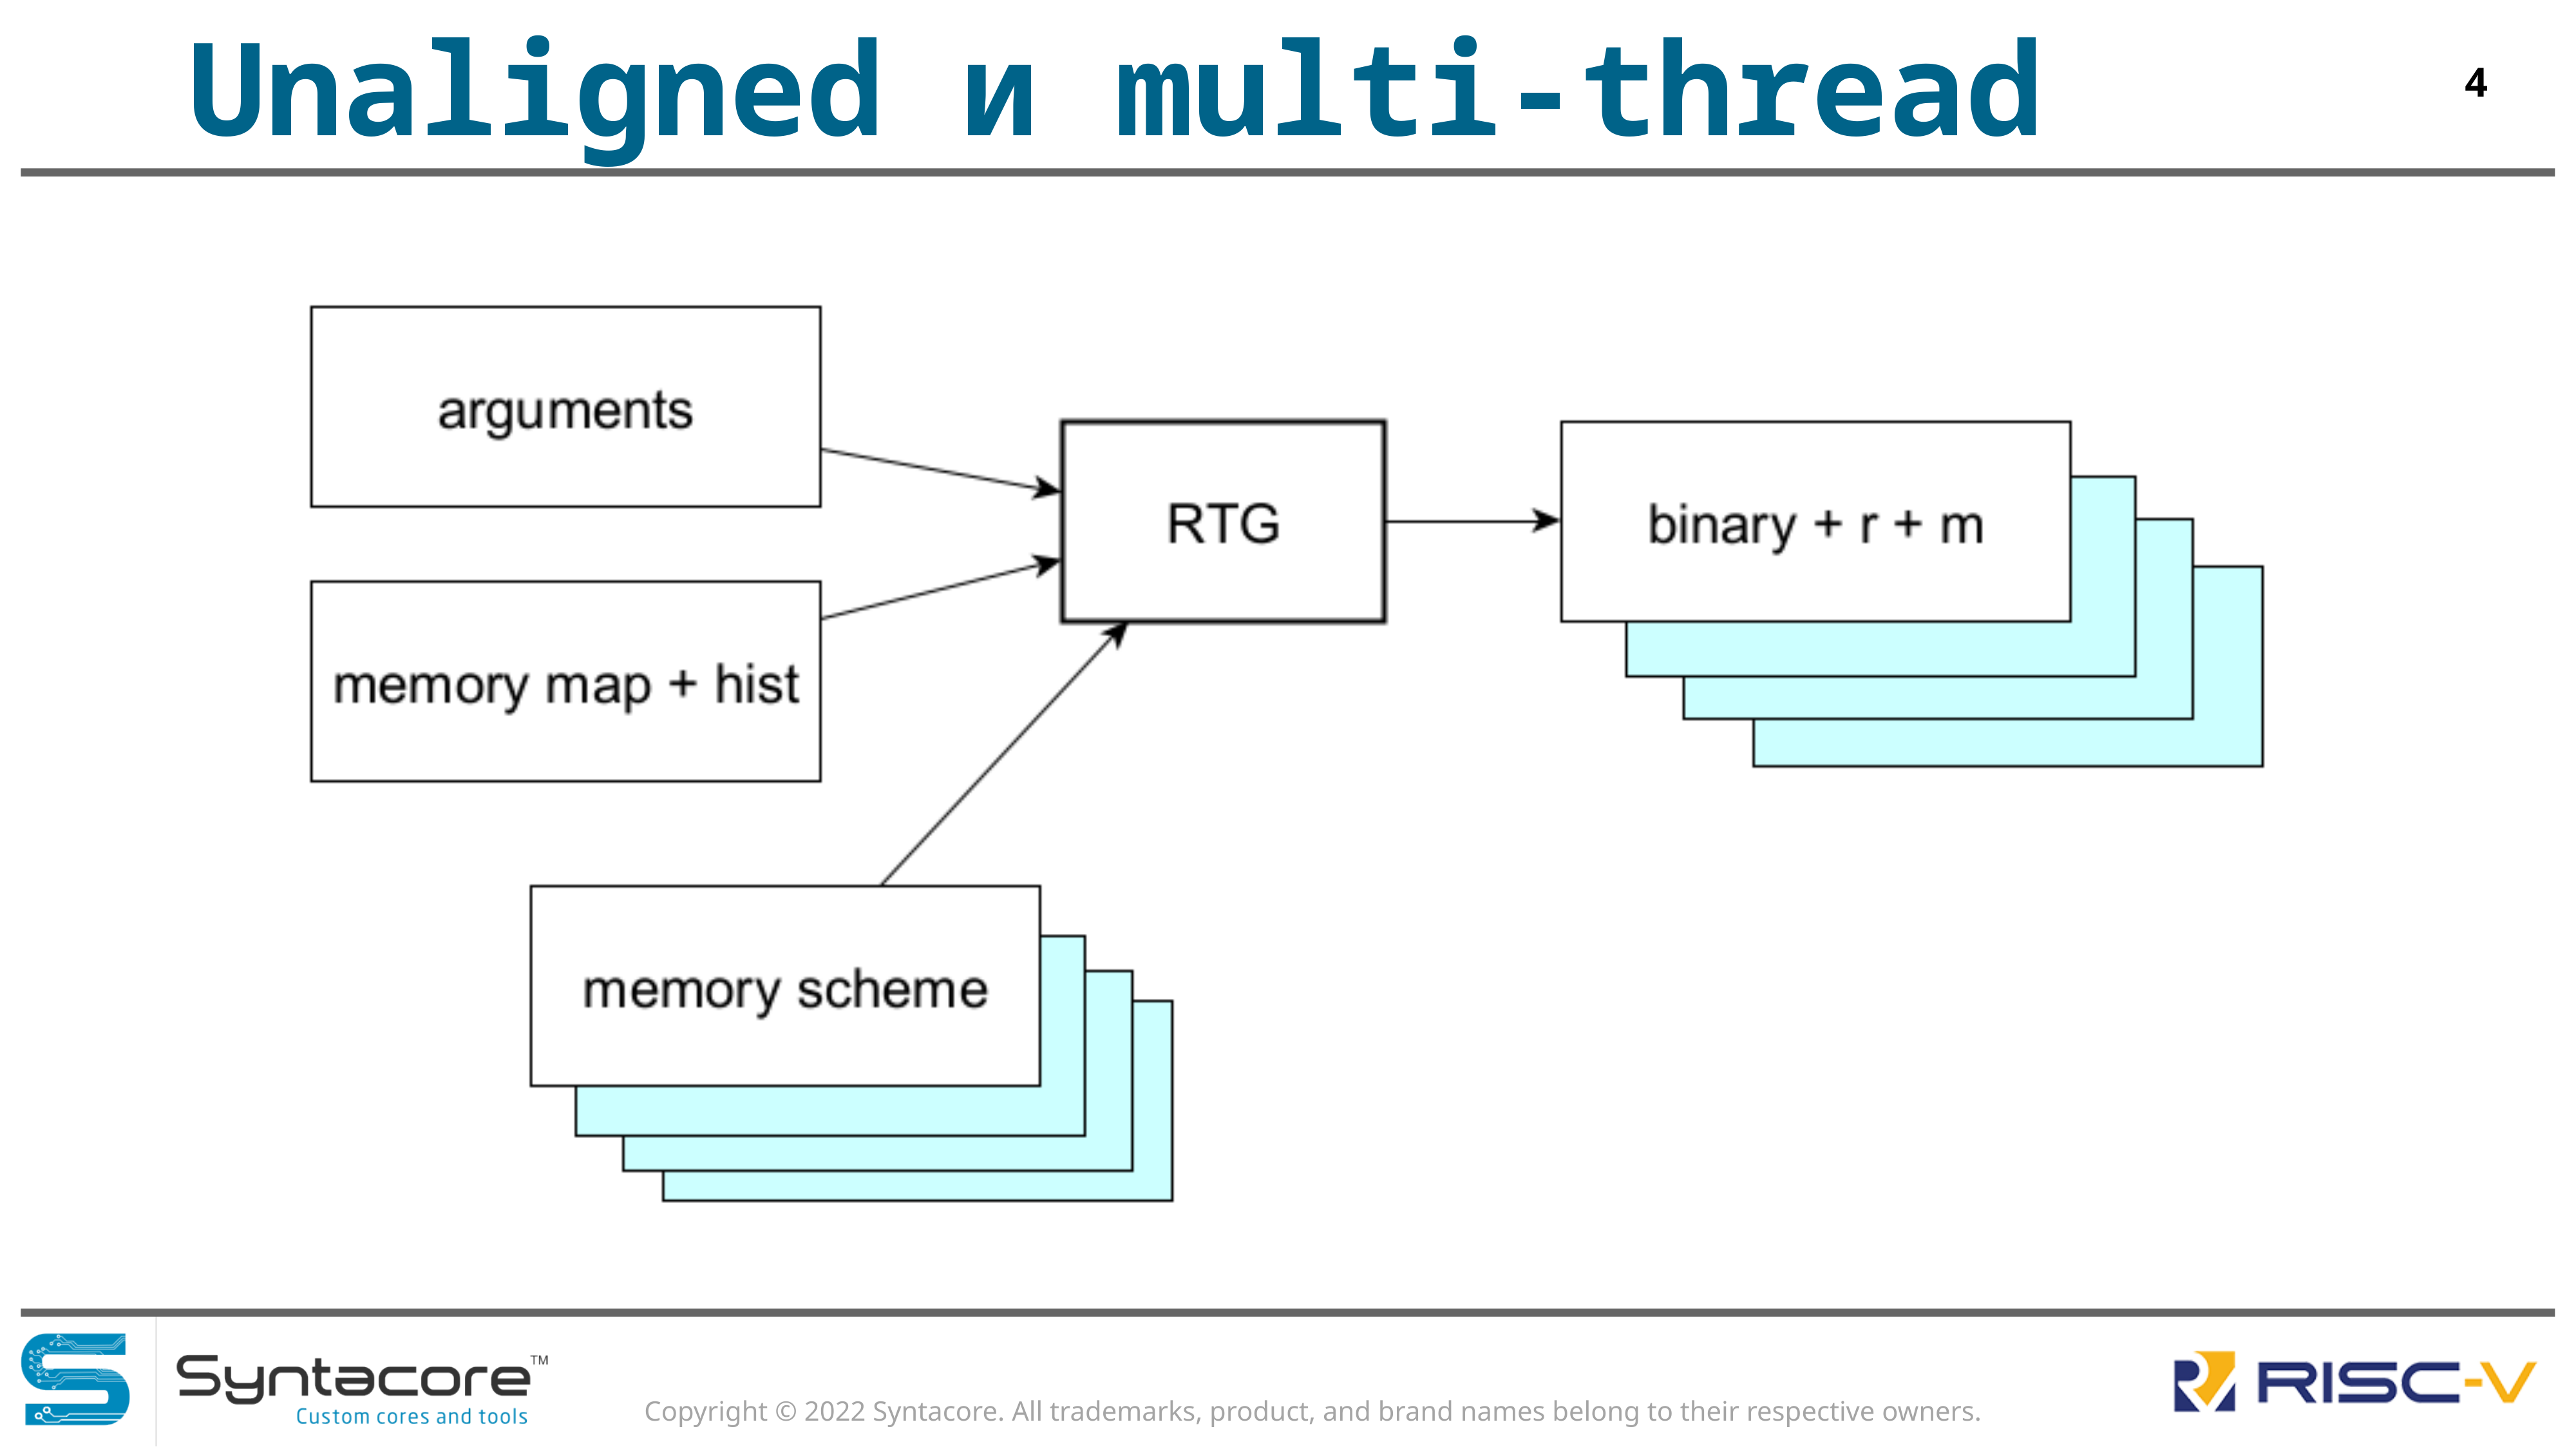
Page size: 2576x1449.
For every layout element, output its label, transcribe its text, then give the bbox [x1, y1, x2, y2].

picture [2157, 1315, 2555, 1449]
picture [273, 269, 2302, 1240]
picture [21, 1317, 548, 1447]
title Unaligned и multi-thread [178, 0, 2240, 169]
slide_number 4 [2397, 0, 2555, 169]
